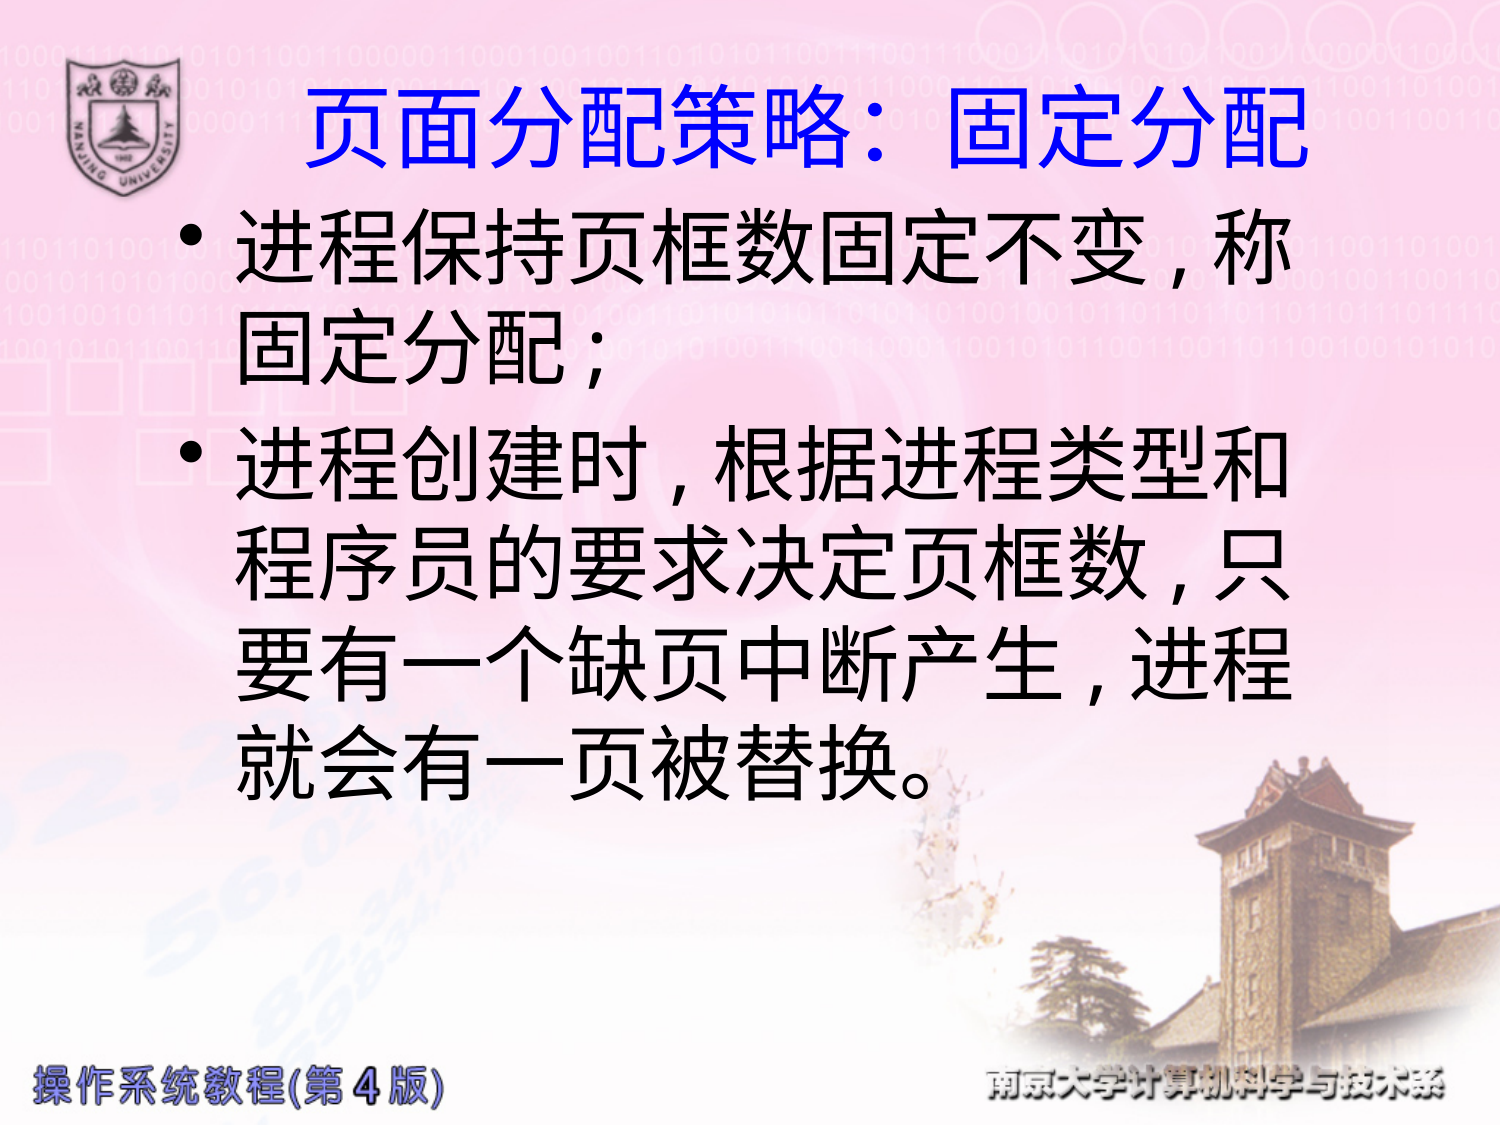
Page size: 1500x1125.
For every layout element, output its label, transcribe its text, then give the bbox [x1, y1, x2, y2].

title 页面分配策略：固定分配 [75, 75, 1500, 275]
picture [0, 0, 1500, 1125]
list 进程保持页框数固定不变,称固定分配; 进程创建时,根据进程类型和程序员的要求决定页框数,只要有一个缺页中断产生,进程就会有一页被替换。 [162, 187, 1363, 1088]
